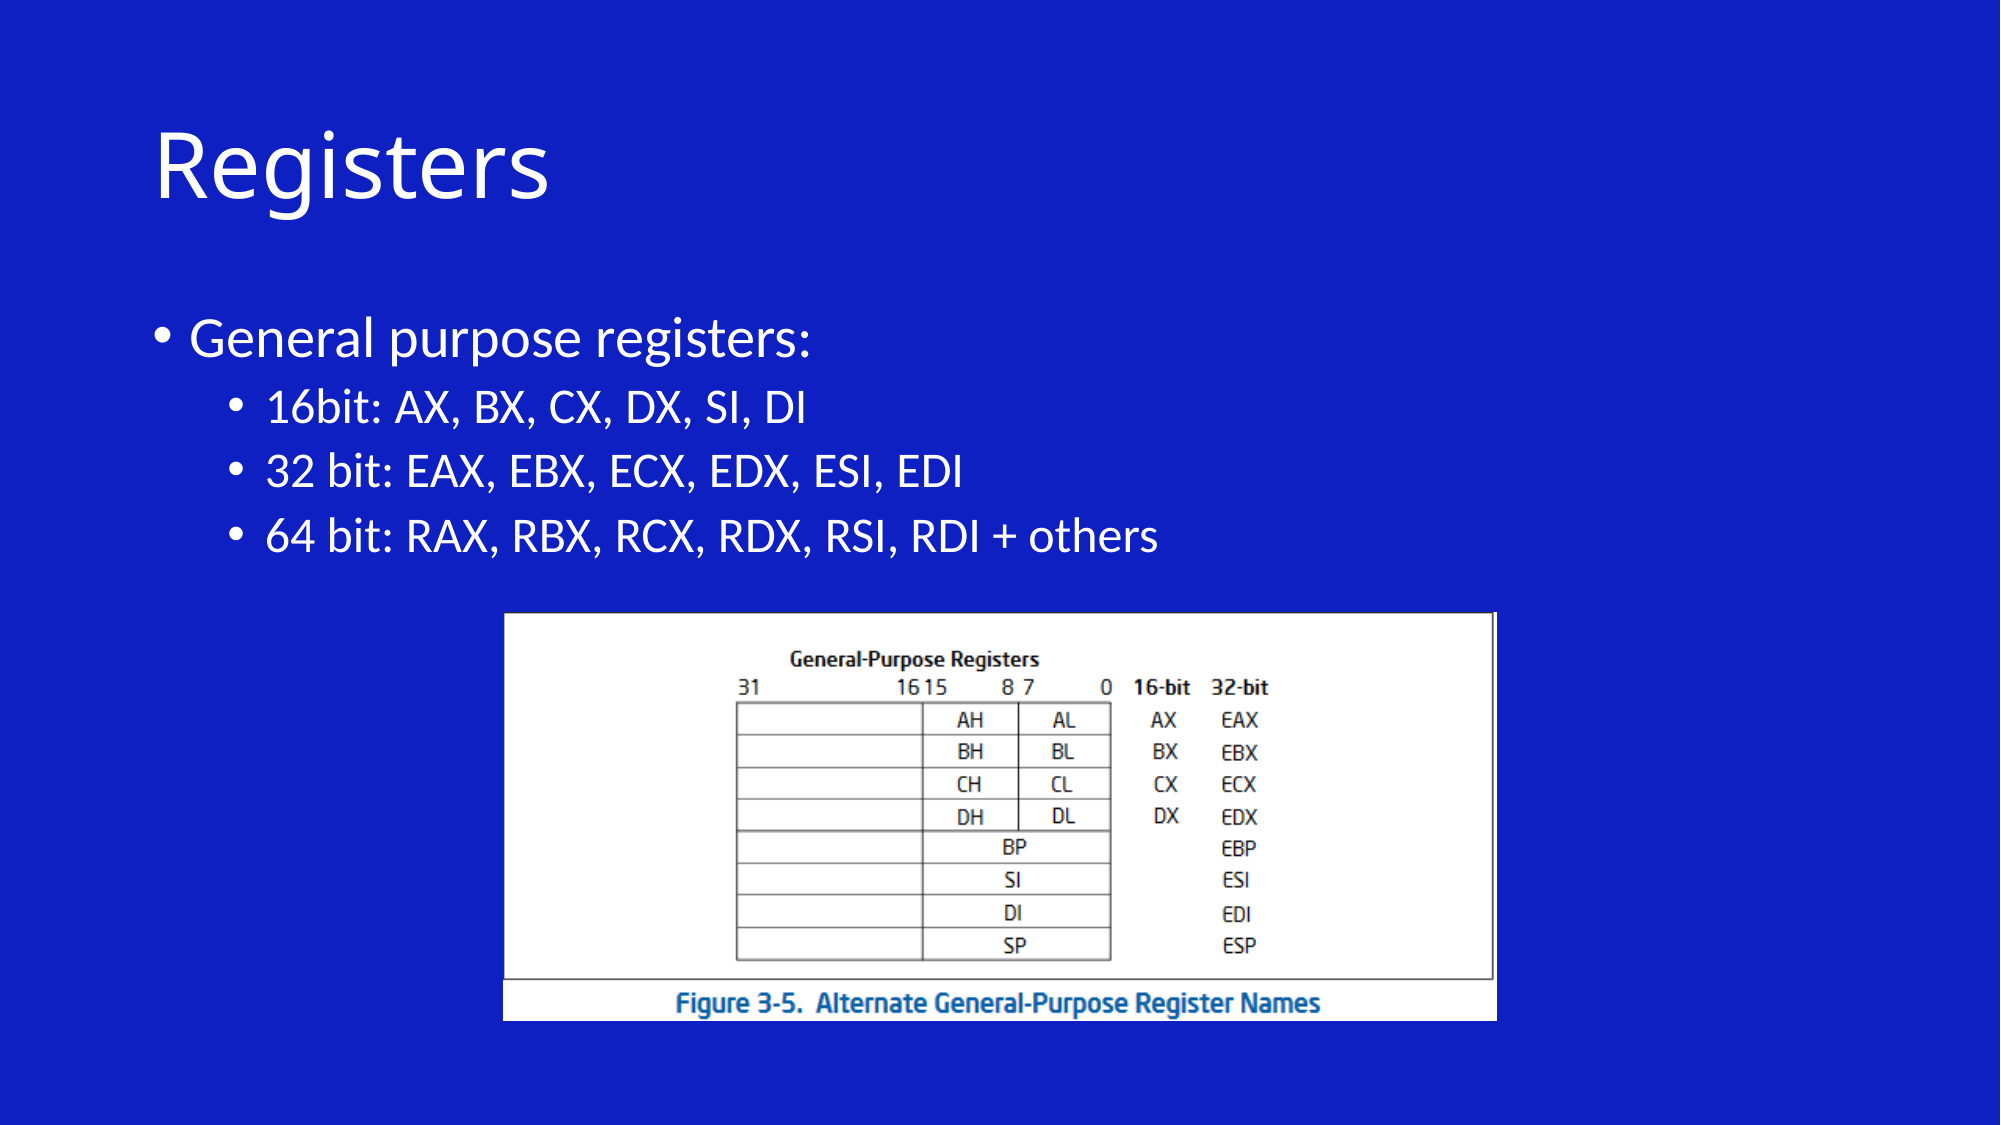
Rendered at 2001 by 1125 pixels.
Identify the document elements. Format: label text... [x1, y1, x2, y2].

list General purpose registers: 16bit: AX, BX, CX, DX, SI, DI 32 bit: EAX, EBX, ECX, EDX, ESI, EDI 64 bit: RAX, RBX, RCX, RDX, RSI, RDI + others [137, 299, 1863, 573]
title Registers [137, 59, 1863, 278]
picture [503, 612, 1497, 1021]
